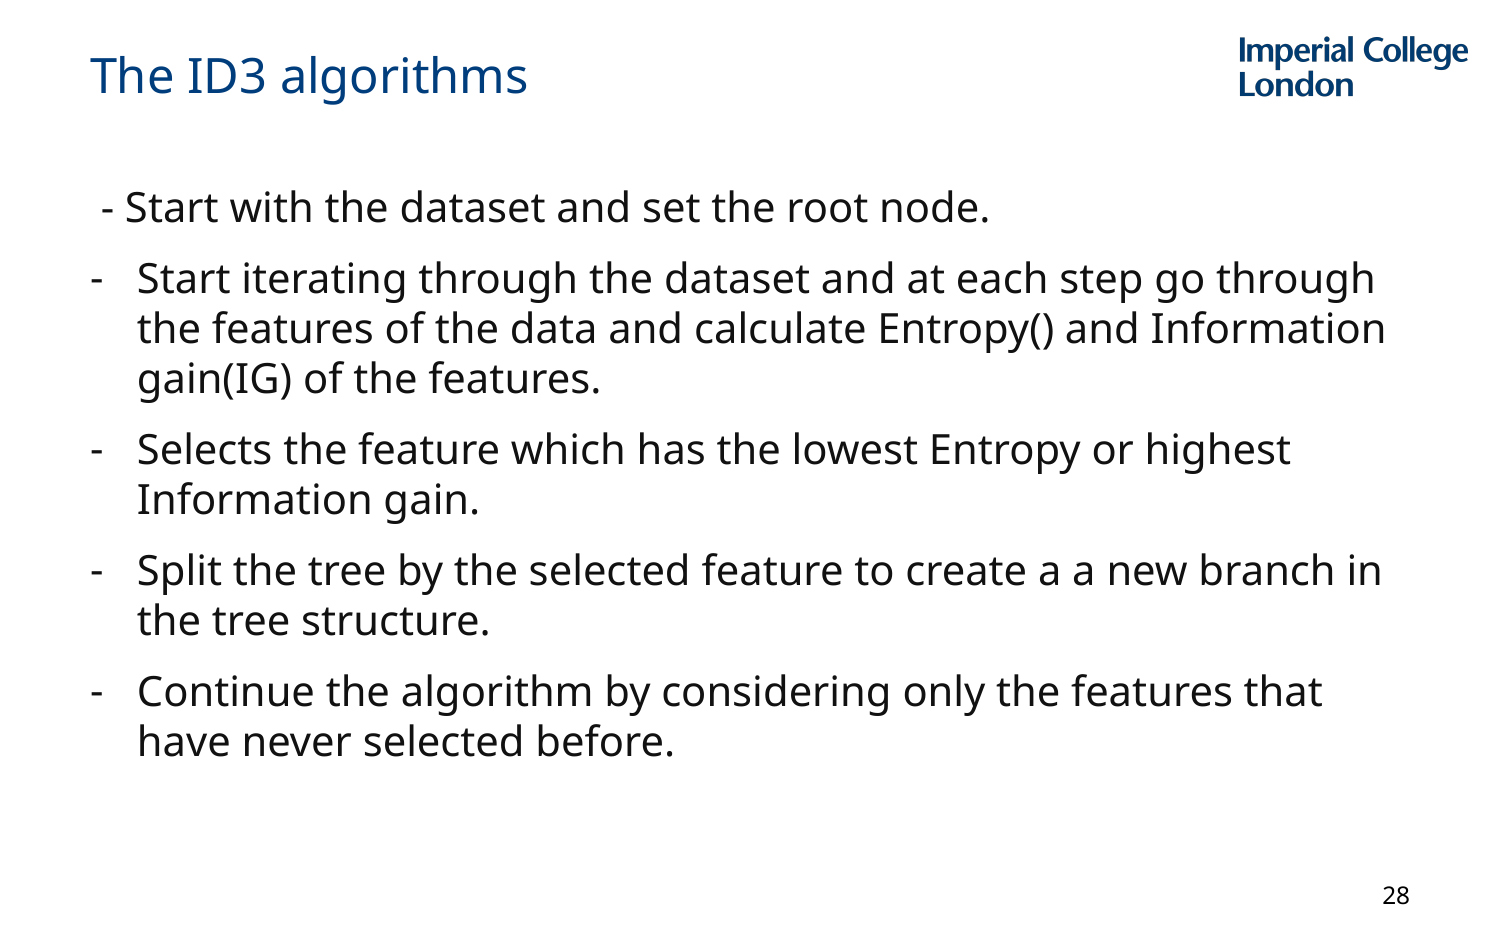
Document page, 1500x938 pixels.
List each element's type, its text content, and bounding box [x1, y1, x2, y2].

slide_number 28 [1074, 872, 1426, 920]
title The ID3 algorithms [75, 0, 1425, 153]
picture [1425, 18, 1486, 114]
